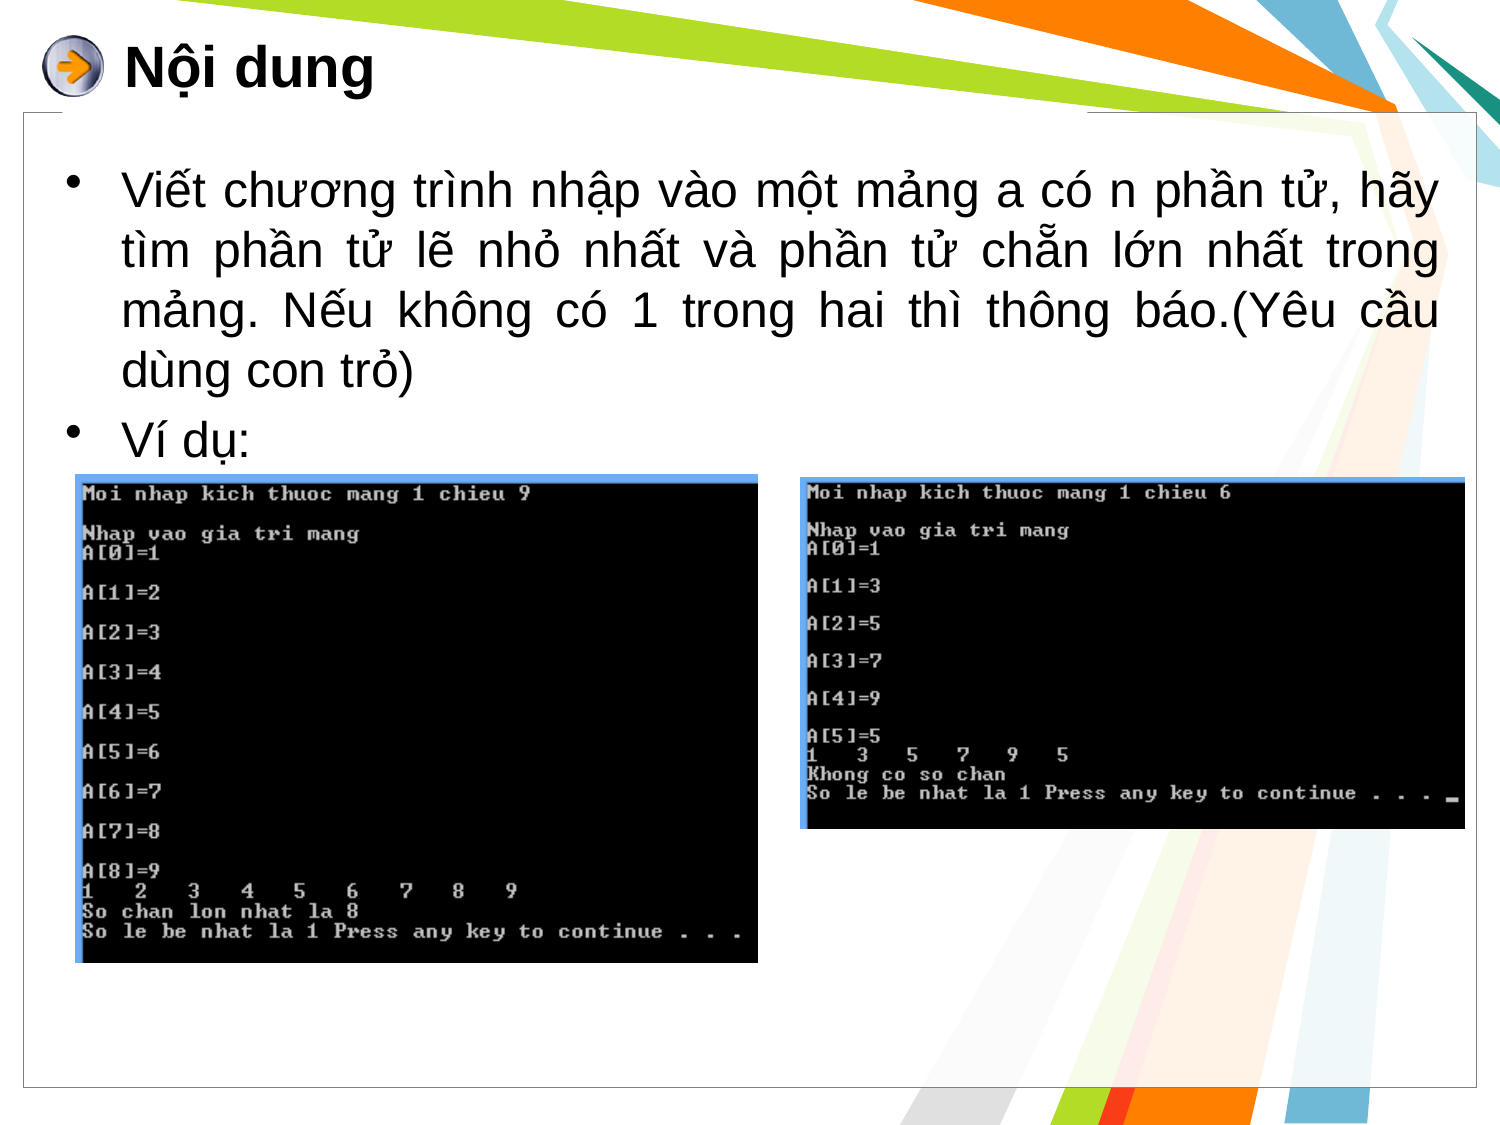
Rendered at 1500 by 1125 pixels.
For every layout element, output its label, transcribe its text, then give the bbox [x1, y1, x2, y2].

title Nội dung [108, 12, 1476, 117]
list Viết chương trình nhập vào một mảng a có n phần tử, hãy tìm phần tử lẽ nhỏ nhất và phần tử chẵn lớn nhất trong mảng. Nếu không có 1 trong hai thì thông báo.(Yêu cầu dùng con trỏ) Ví dụ: [49, 149, 1457, 1076]
picture [799, 477, 1465, 830]
picture [74, 474, 758, 963]
picture [42, 35, 104, 97]
